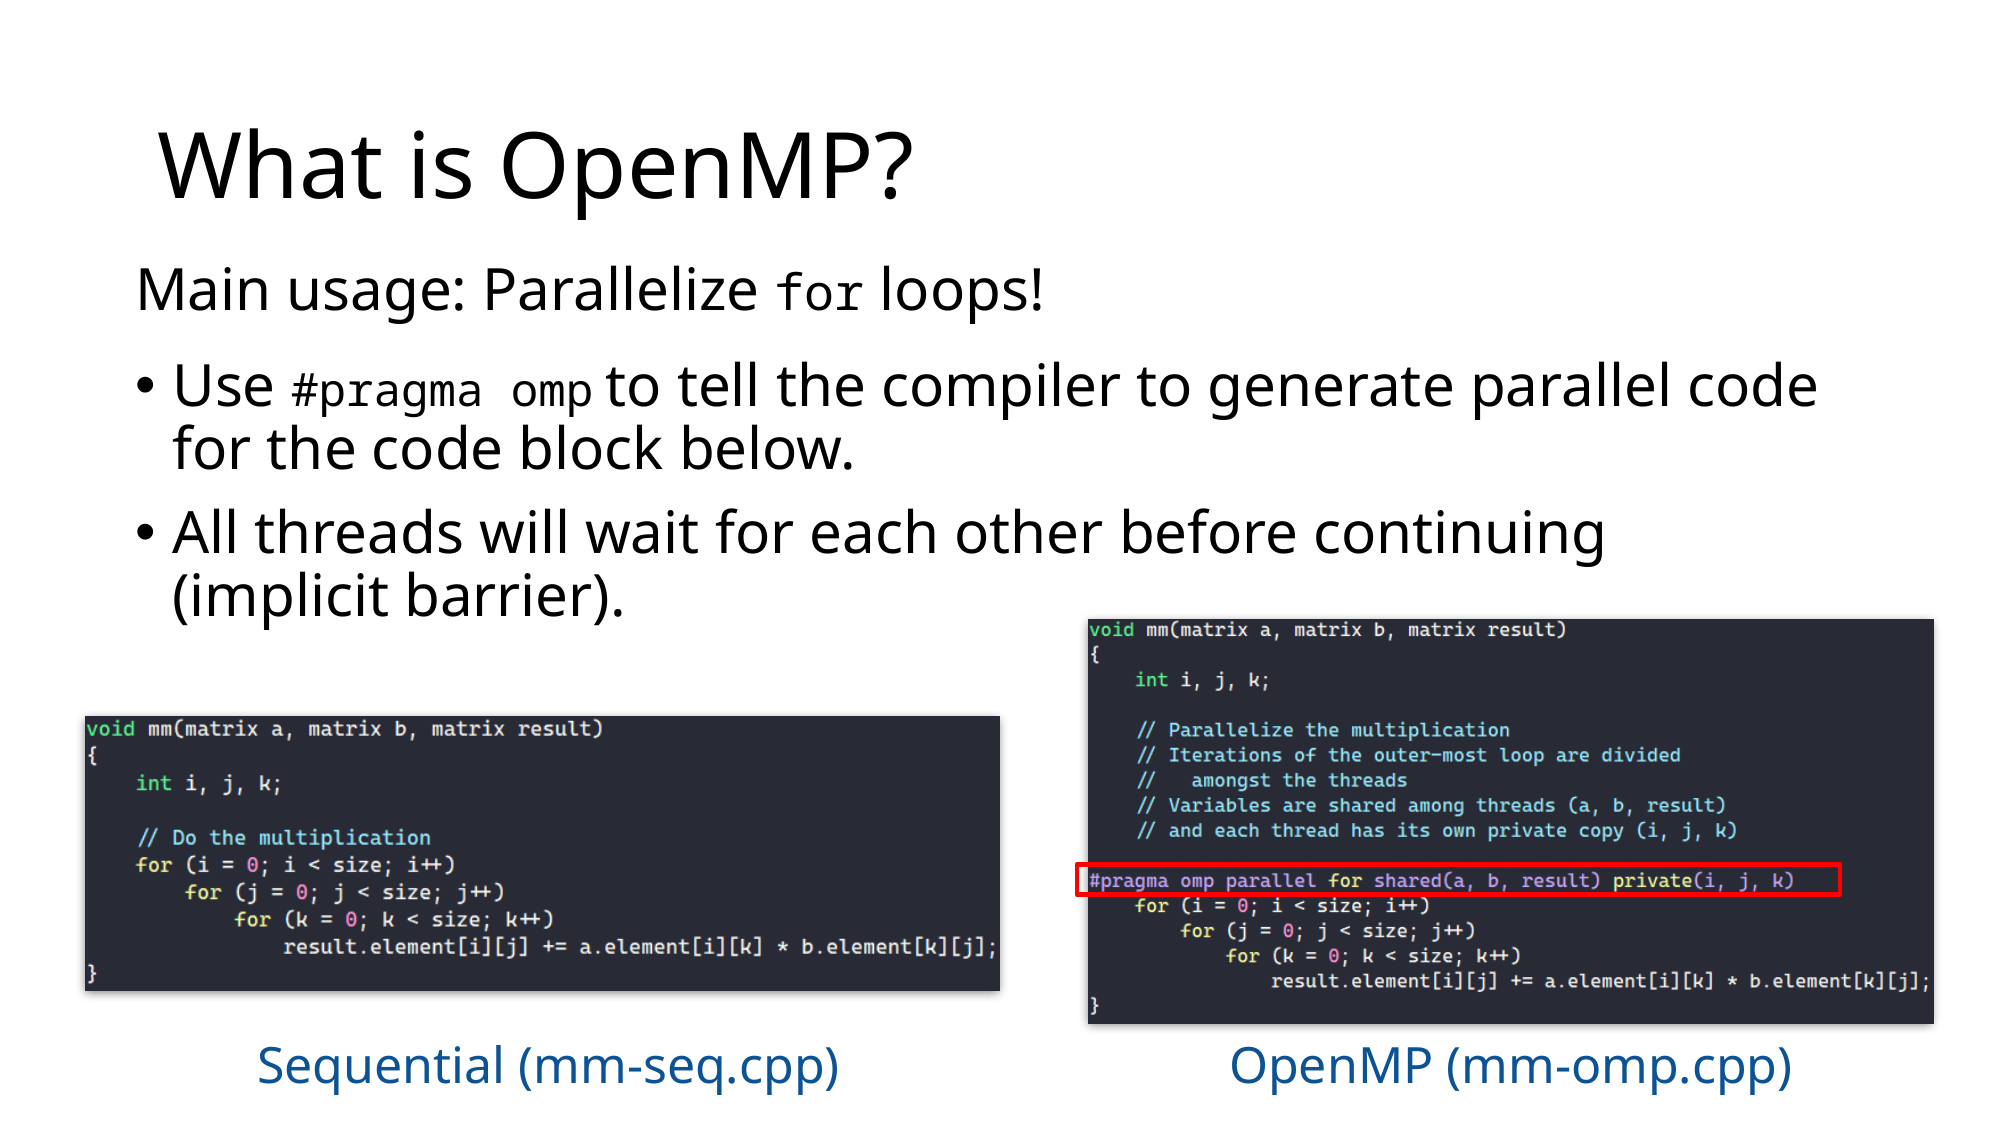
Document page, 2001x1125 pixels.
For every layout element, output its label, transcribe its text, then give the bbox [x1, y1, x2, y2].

list Main usage: Parallelize for loops! Use #pragma omp to tell the compiler to generate parallel code for the code block below. All threads will wait for each other before continuing (implicit barrier). [115, 240, 1840, 955]
text_box OpenMP (mm-omp.cpp) [1095, 1024, 1927, 1114]
title What is OpenMP? [137, 59, 1863, 278]
picture [1088, 619, 1934, 1024]
picture [84, 716, 1001, 992]
text_box Sequential (mm-seq.cpp) [132, 1013, 965, 1114]
text_box [1076, 864, 1088, 895]
